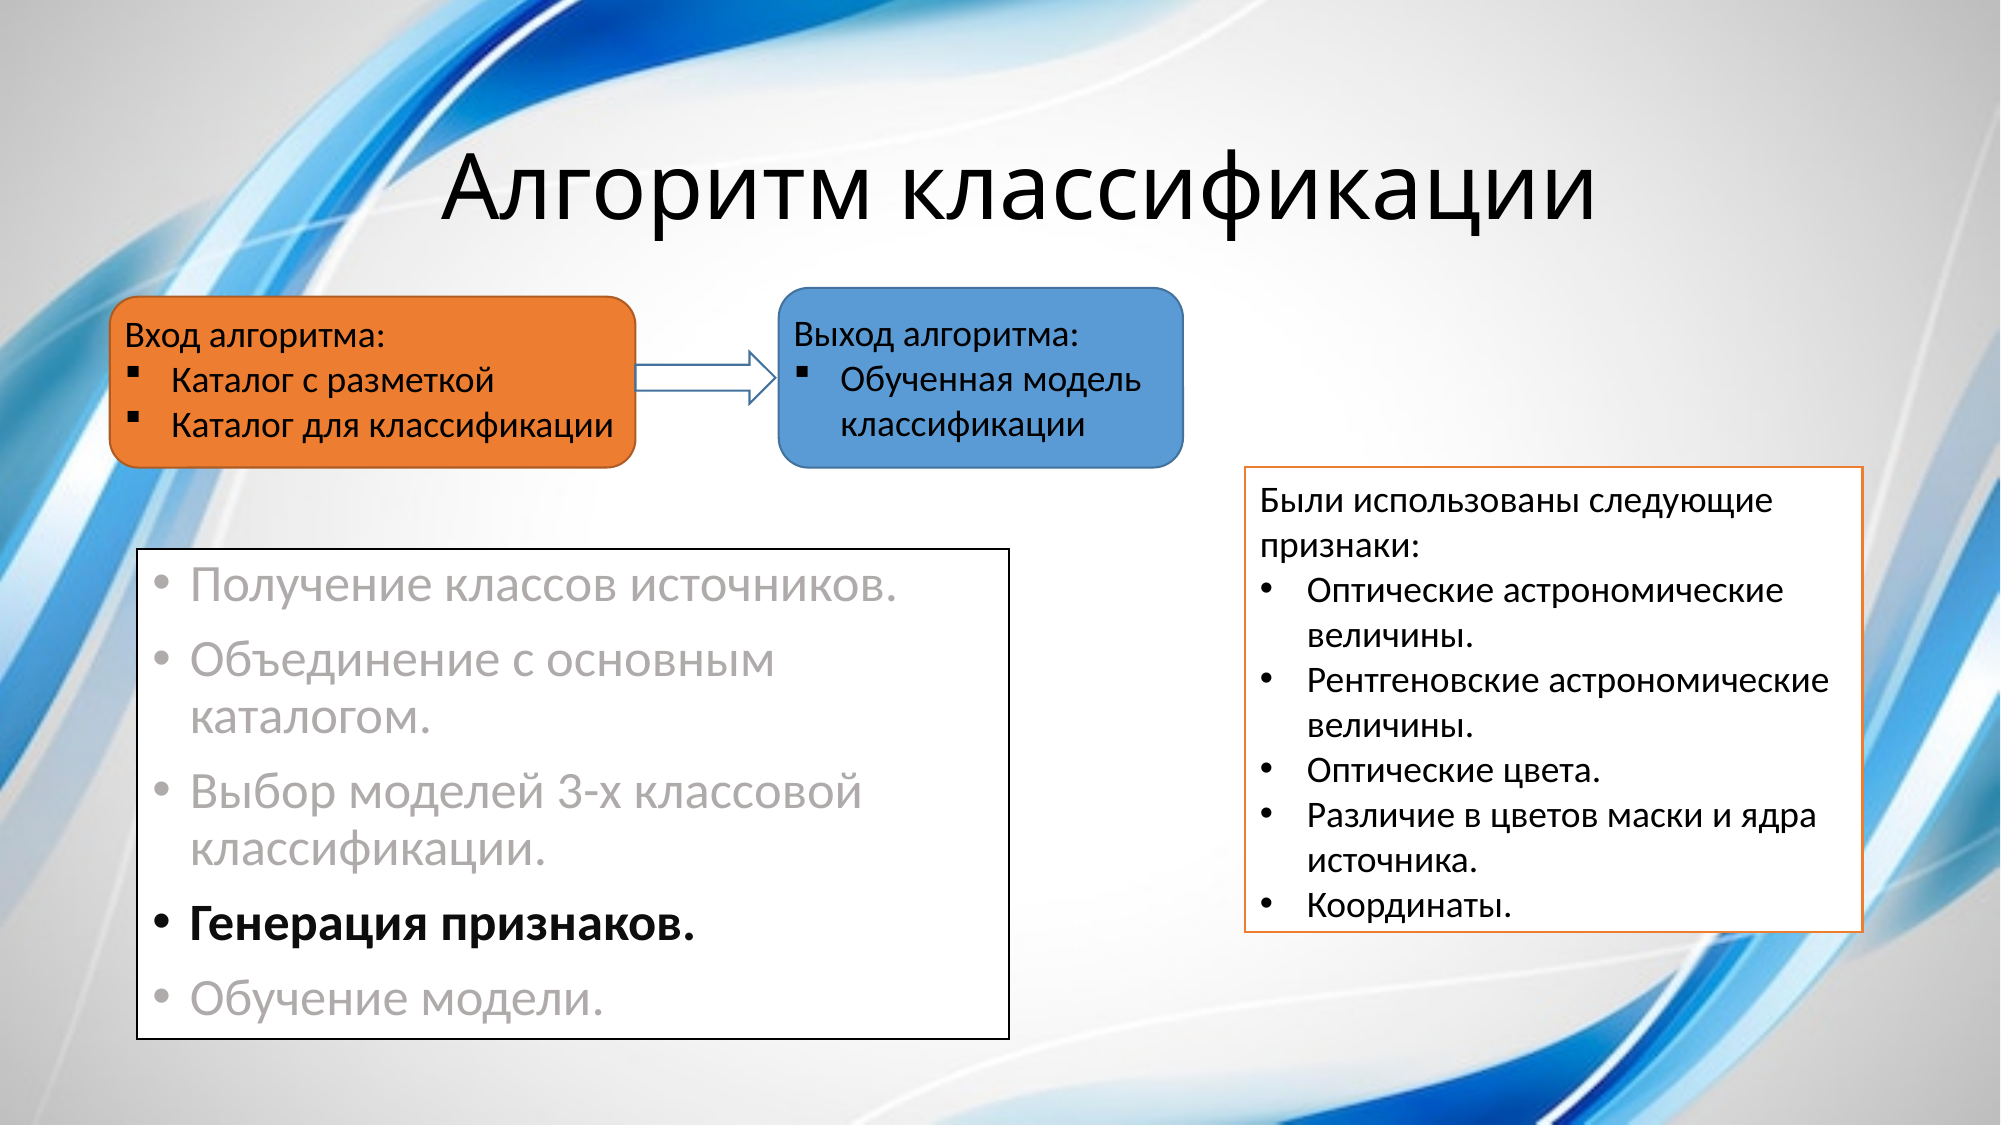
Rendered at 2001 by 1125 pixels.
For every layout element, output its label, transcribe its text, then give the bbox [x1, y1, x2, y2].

text_box Вход алгоритма: Каталог с разметкой Каталог для классификации [109, 302, 643, 452]
text_box [111, 452, 634, 469]
picture [0, 0, 2001, 1125]
text_box Получение классов источников. Объединение с основным каталогом. Выбор моделей 3-х классовой классификации. Генерация признаков. Обучение модели. [136, 548, 1010, 1040]
text_box [781, 299, 1185, 469]
text_box Алгоритм классификации [158, 80, 1884, 299]
text_box Были использованы следующие признаки: Оптические астрономические величины. Рентгеновские астрономические величины. Оптические цвета. Различие в цветов маски и ядра источника. Координаты. [1244, 466, 1864, 933]
text_box [634, 349, 777, 407]
text_box [119, 295, 626, 302]
text_box Выход алгоритма: Обученная модель классификации [778, 302, 1170, 452]
